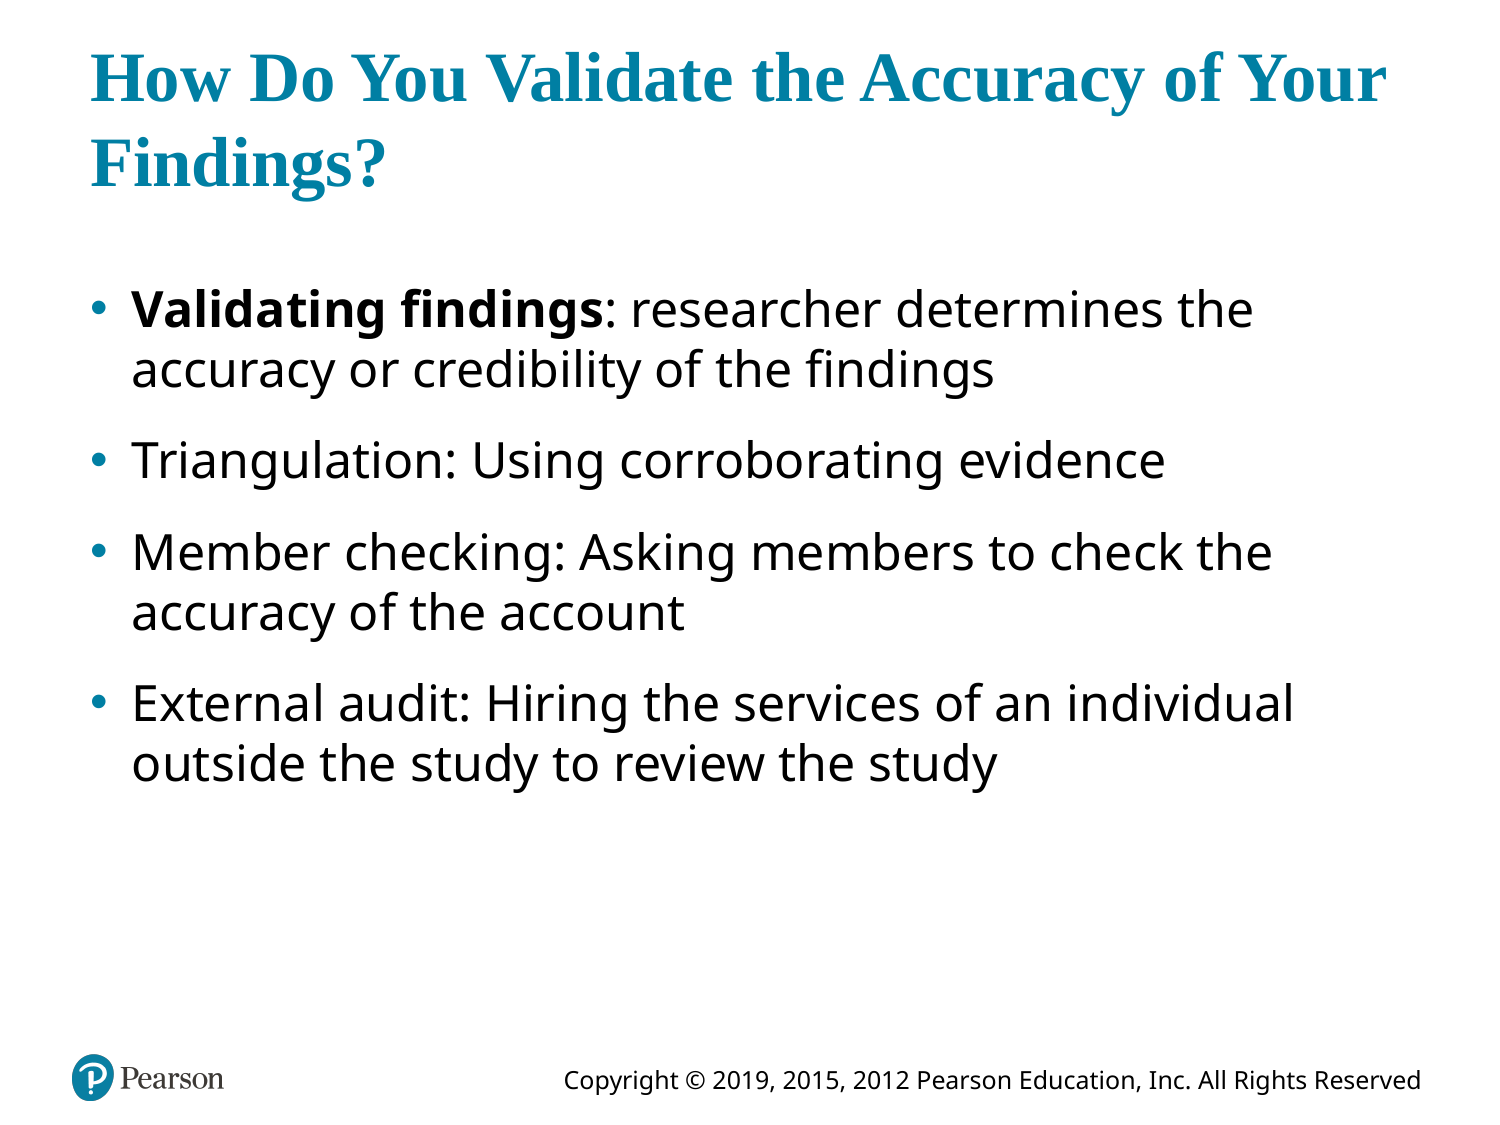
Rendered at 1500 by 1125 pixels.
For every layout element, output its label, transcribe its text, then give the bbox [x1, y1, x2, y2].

picture [98, 1054, 224, 1101]
picture [72, 1087, 83, 1101]
list Validating findings: researcher determines the accuracy or credibility of the findings Triangulation: Using corroborating evidence Member checking: Asking members to check the accuracy of the account External audit: Hiring the services of an individual outside the study to review the study [75, 262, 1425, 812]
picture [80, 1063, 106, 1088]
picture [72, 1054, 88, 1070]
title How Do You Validate the Accuracy of Your Findings? [75, 35, 1425, 216]
